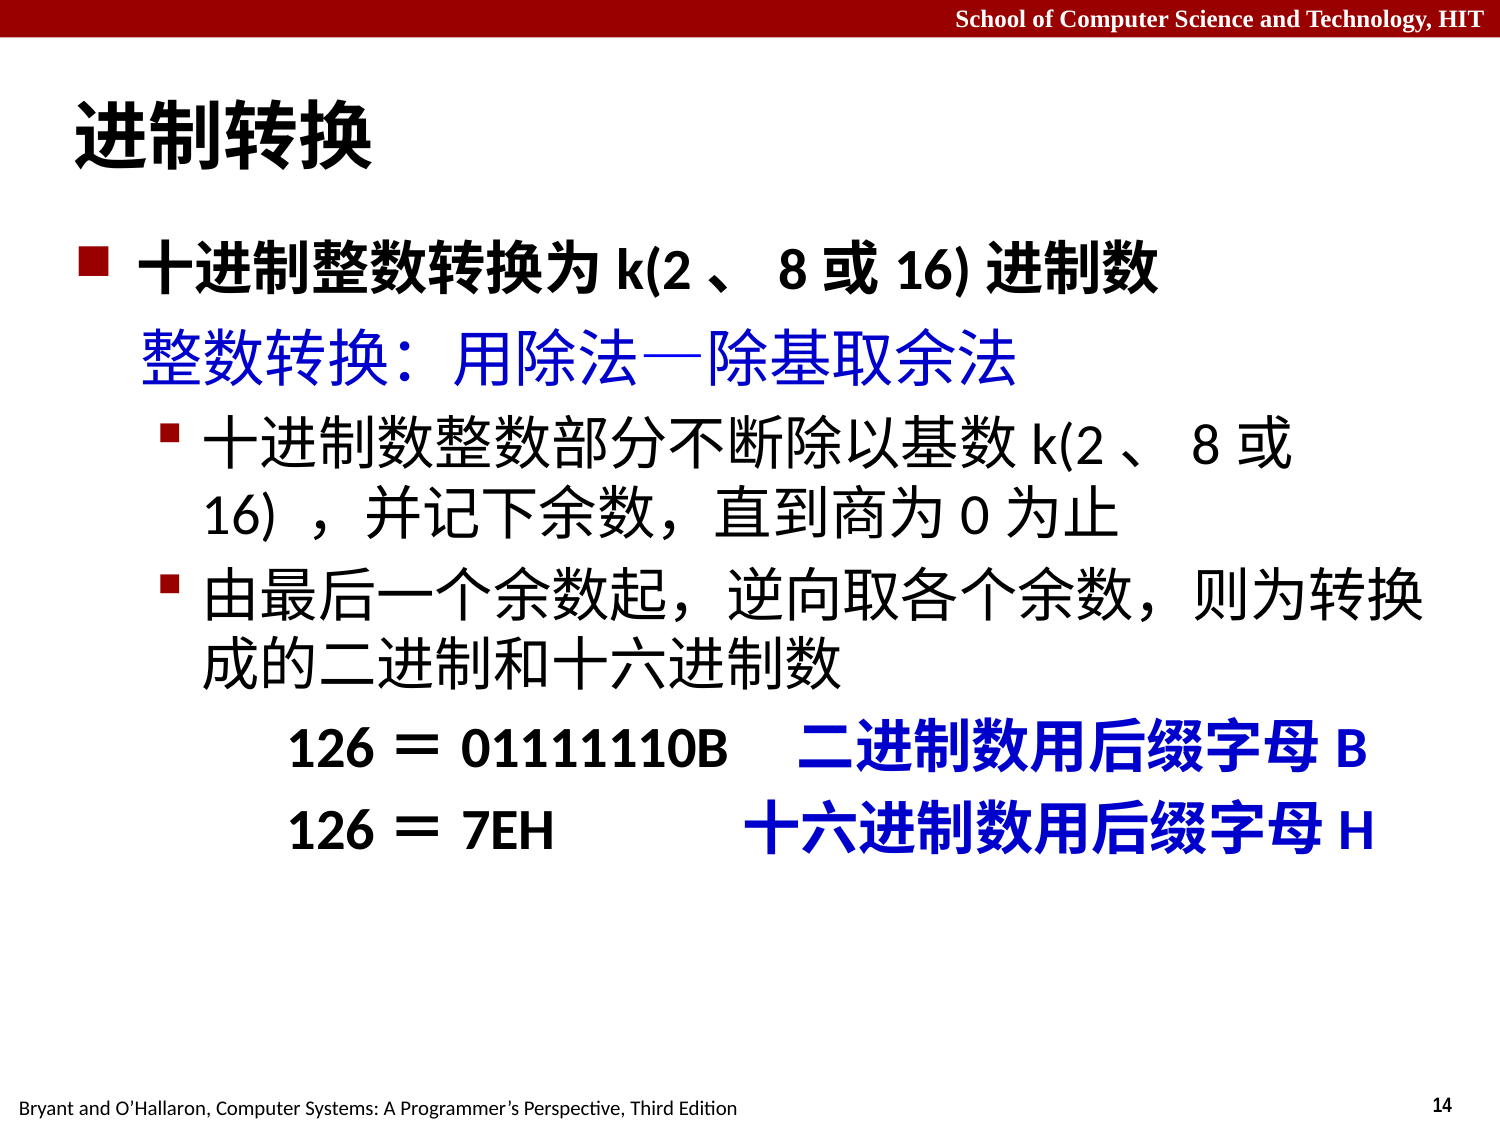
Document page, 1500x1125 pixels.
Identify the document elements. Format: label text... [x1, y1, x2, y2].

title 进制转换 [58, 71, 1500, 197]
list 十进制整数转换为k(2、8或16)进制数 整数转换：用除法—除基取余法 十进制数整数部分不断除以基数k(2、8或16) ，并记下余数，直到商为0为止 由最后一个余数起，逆向取各个余数，则为转换成的二进制和十六进制数 126＝01111110B 二进制数用后缀字母B 126＝7EH 十六进制数用后缀字母H [64, 223, 1476, 1040]
